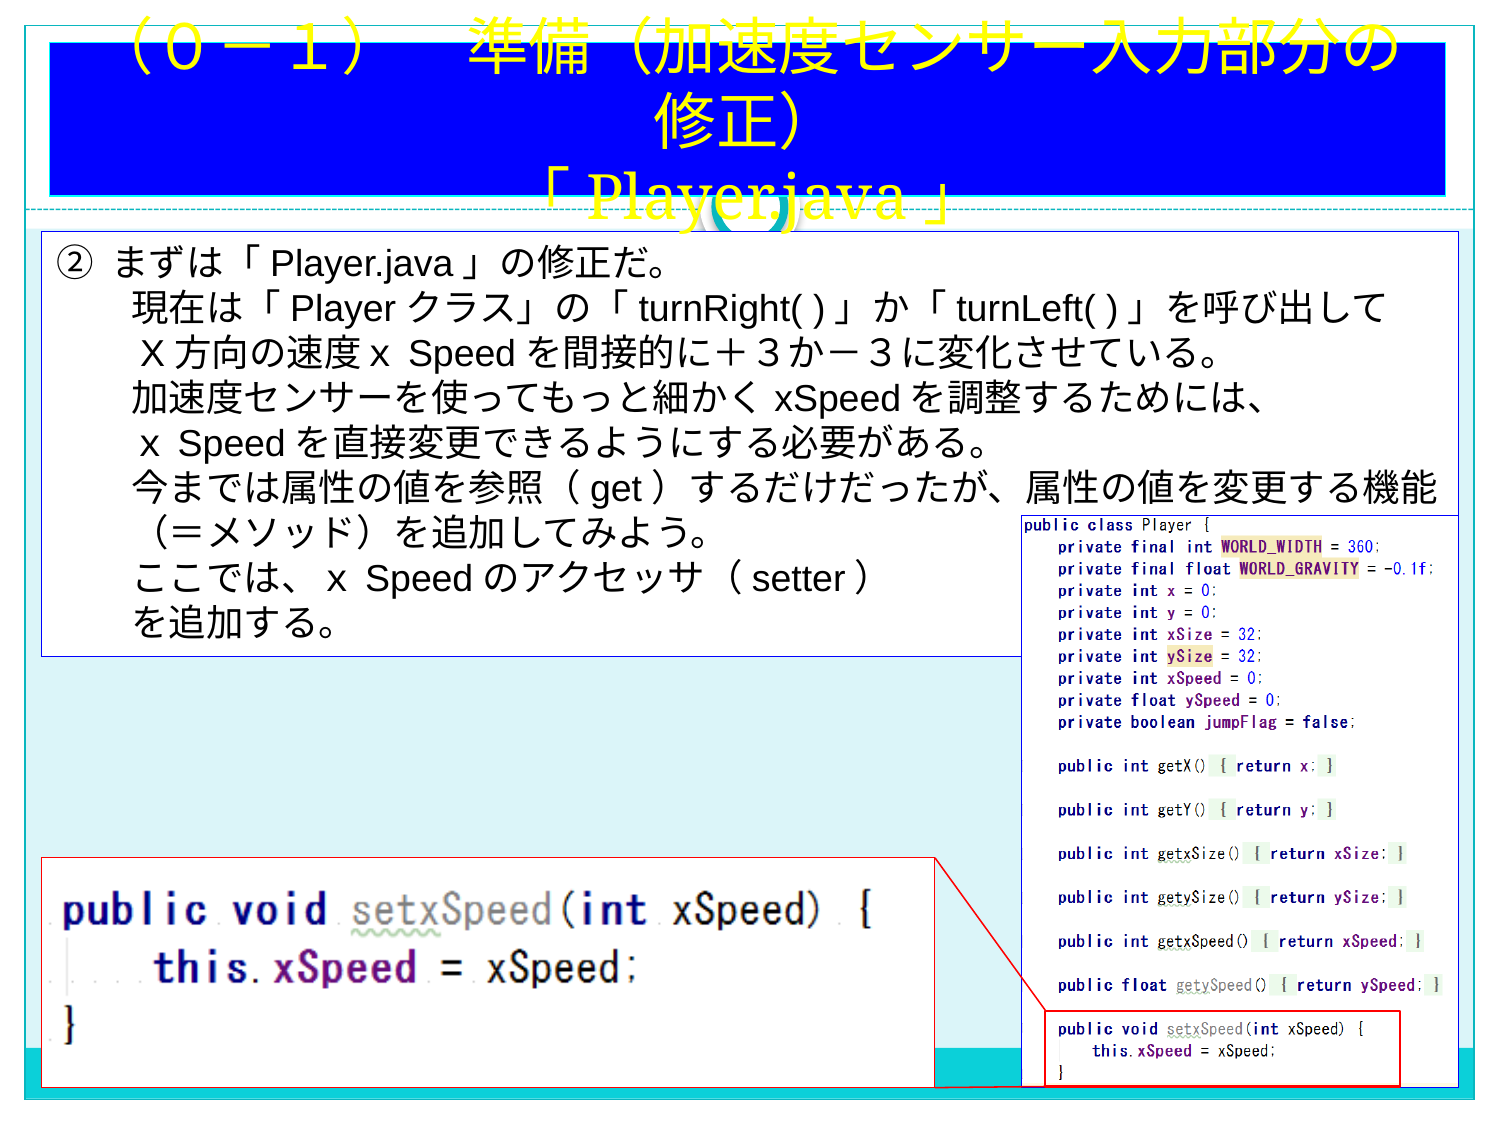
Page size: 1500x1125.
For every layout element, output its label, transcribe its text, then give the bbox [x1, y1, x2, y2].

picture [40, 857, 936, 1088]
text_box （０－１） 準備（加速度センサー入力部分の修正） 「Player.java」 [49, 42, 1446, 197]
picture [1020, 514, 1459, 1088]
text_box ② まずは「Player.java」の修正だ。 現在は「Playerクラス」の「turnRight( )」か「turnLeft( )」を呼び出して X方向の速度ｘSpeedを間接的に＋３か－３に変化させている。 加速度センサーを使ってもっと細かくxSpeedを調整するためには、 ｘSpeedを直接変更できるようにする必要がある。 今までは属性の値を参照（get）するだけだったが、属性の値を変更する機能 （＝メソッド）を追加してみよう。 ここでは、ｘSpeedのアクセッサ（setter） を追加する。 [41, 231, 1459, 657]
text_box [934, 857, 1046, 1011]
